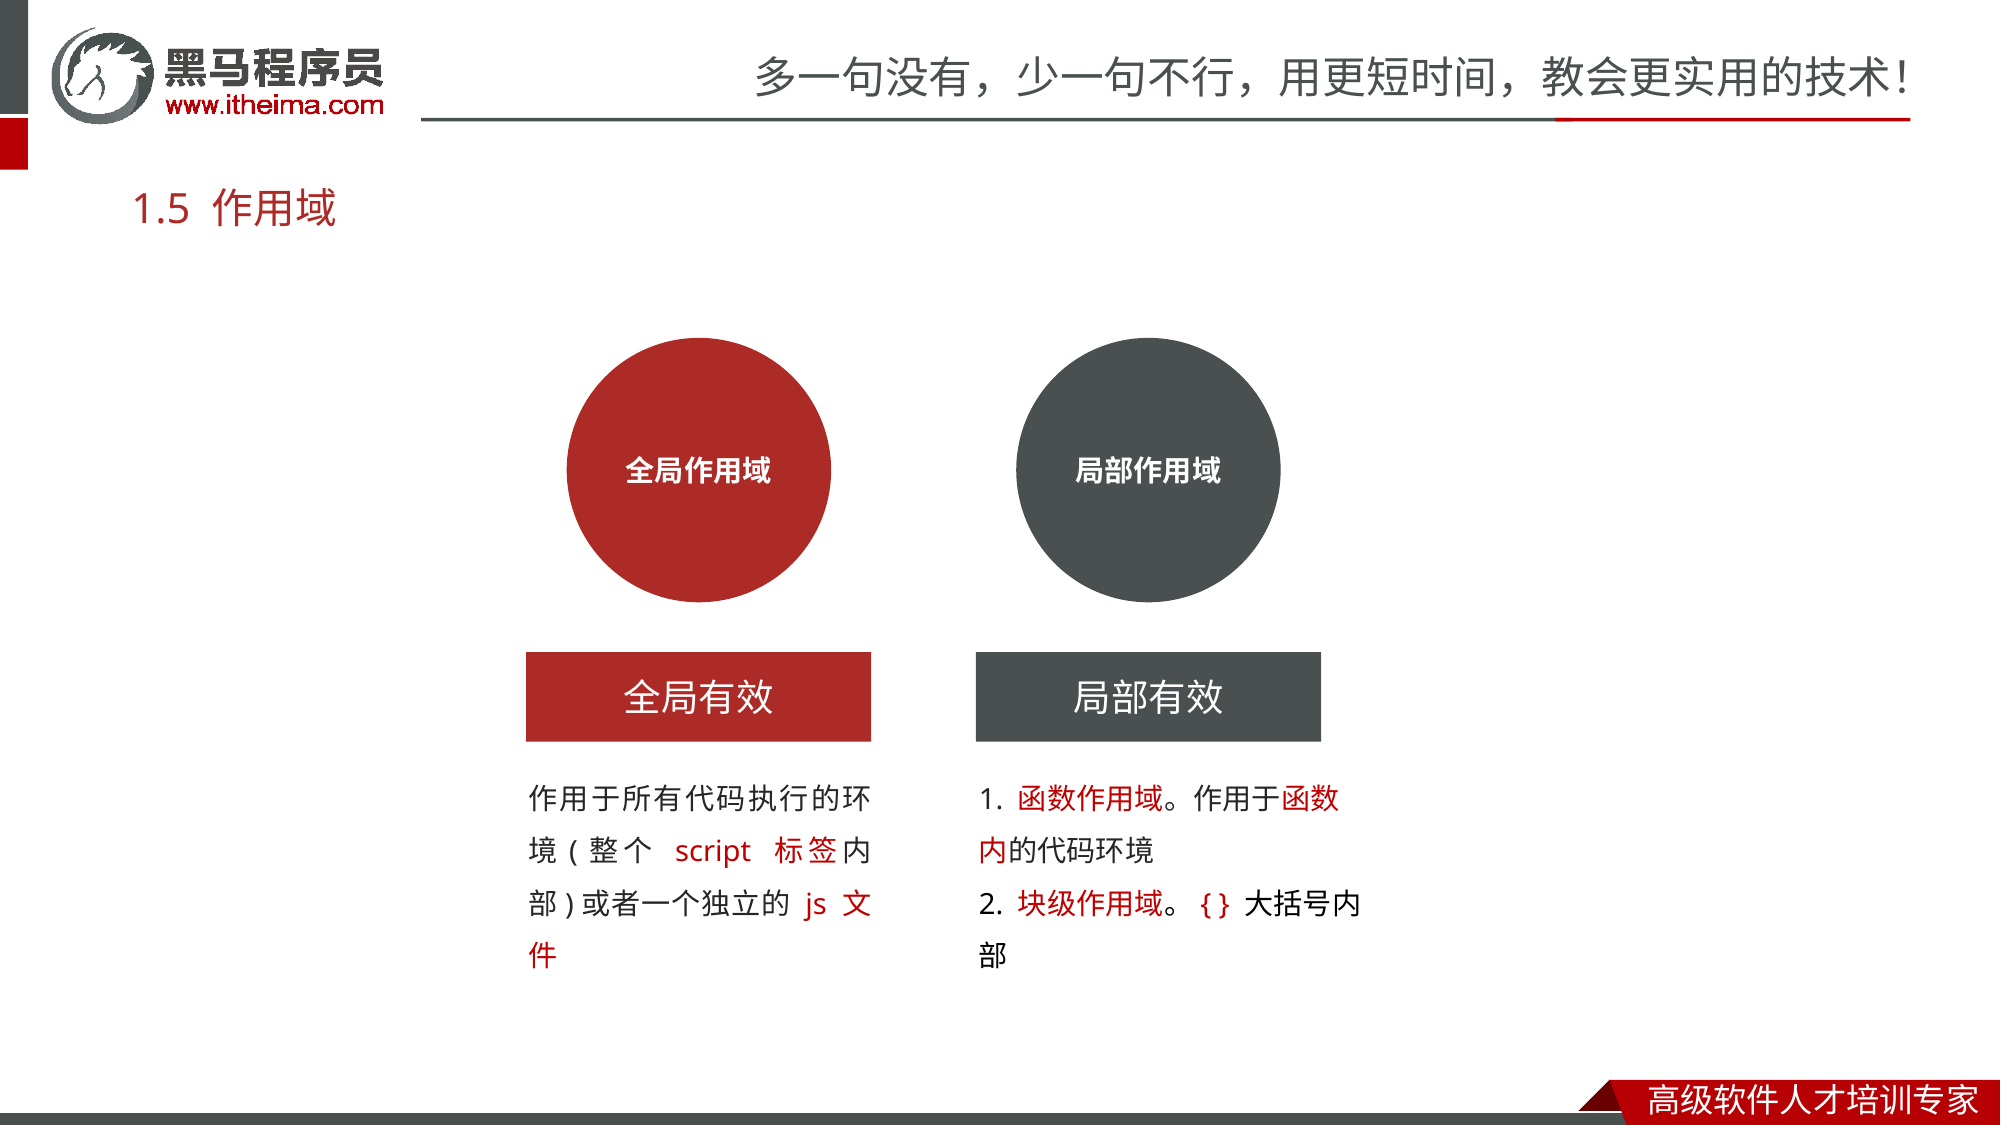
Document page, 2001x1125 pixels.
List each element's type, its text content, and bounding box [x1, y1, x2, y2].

text_box 作用于所有代码执行的环境(整个 script 标签内部)或者一个独立的 js 文件 [513, 755, 887, 980]
text_box 全局有效 [524, 650, 873, 744]
picture [50, 26, 384, 125]
text_box 局部作用域 [1014, 335, 1283, 605]
text_box 局部有效 [974, 650, 1323, 744]
text_box 全局作用域 [564, 335, 834, 605]
text_box 1. 函数作用域。作用于函数内的代码环境 2. 块级作用域。{ } 大括号内部 [964, 755, 1381, 980]
title 1.5 作用域 [116, 164, 1880, 250]
